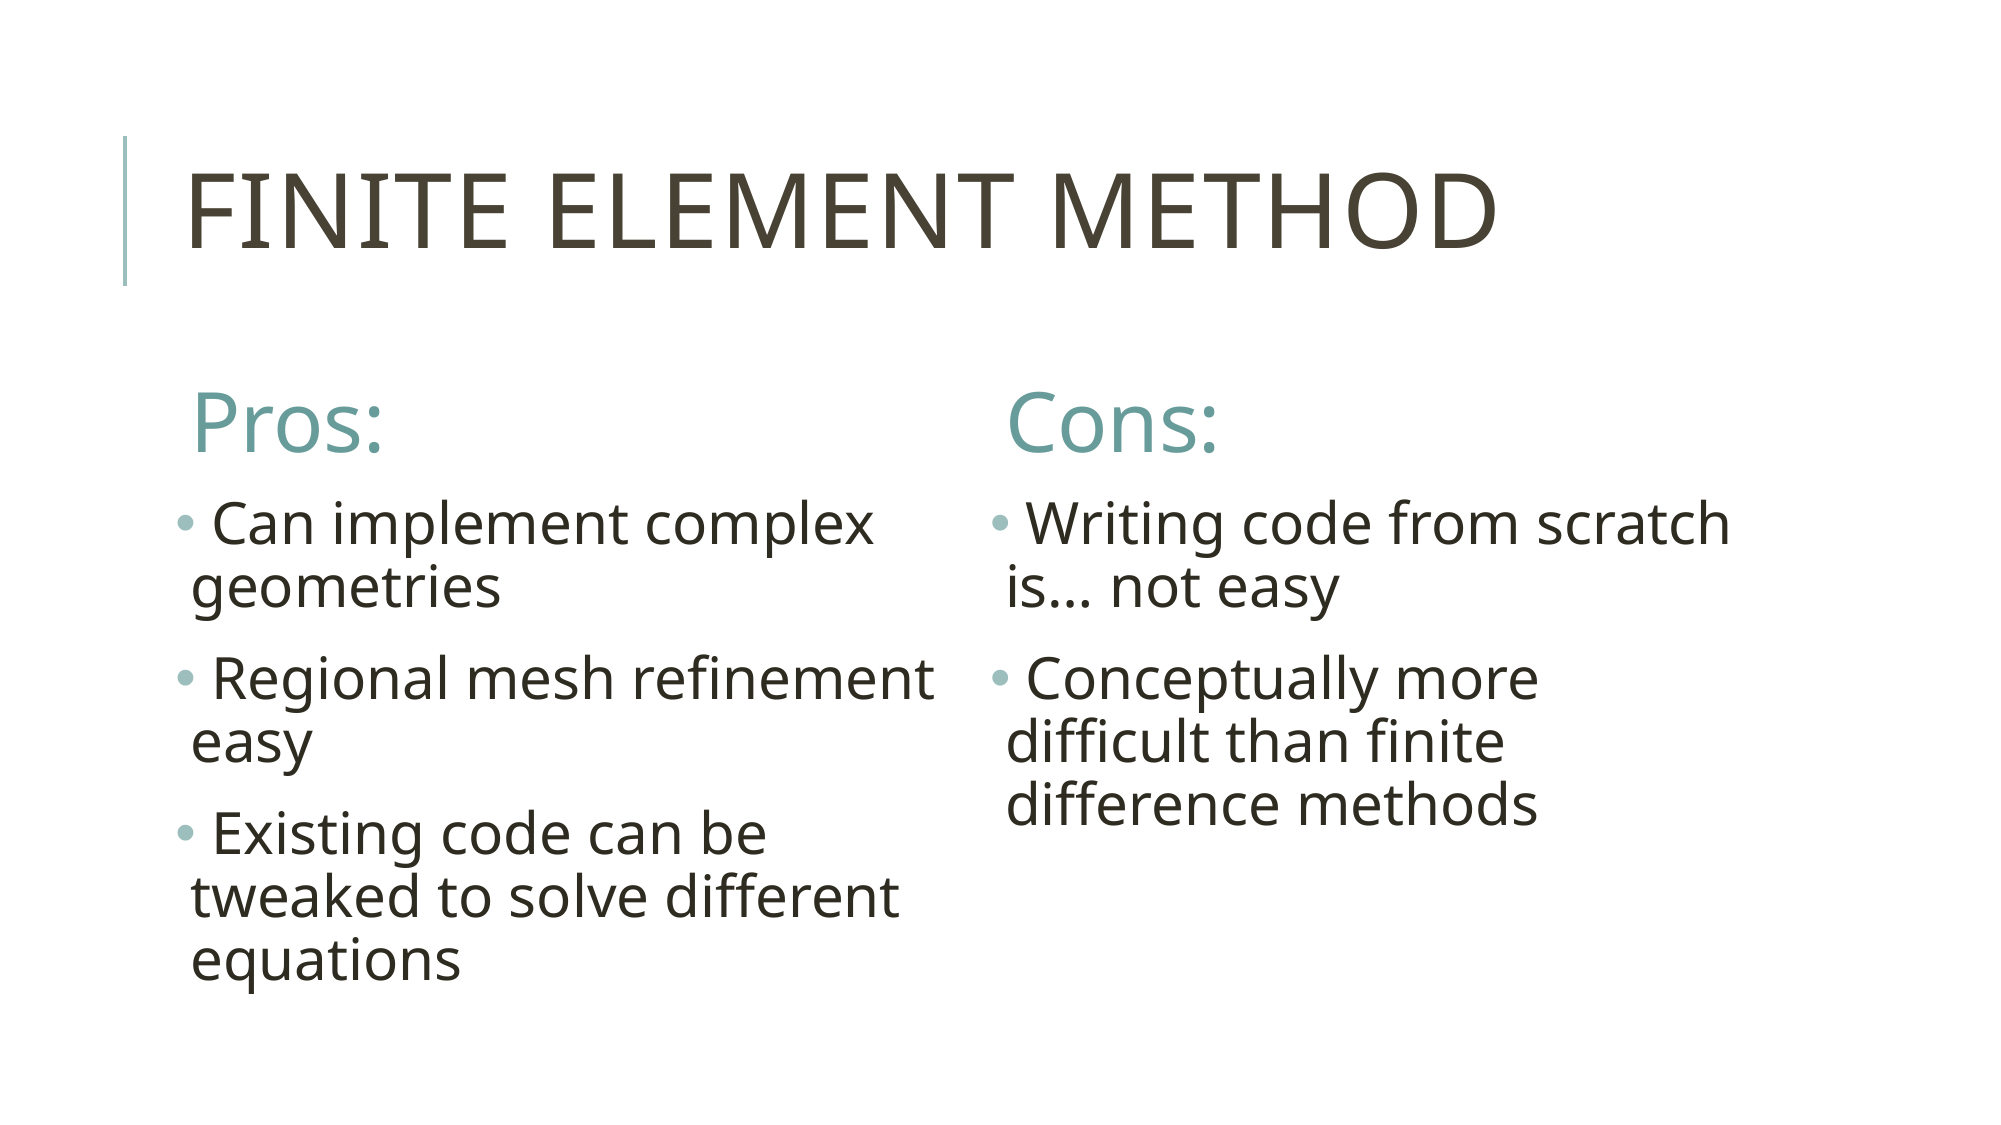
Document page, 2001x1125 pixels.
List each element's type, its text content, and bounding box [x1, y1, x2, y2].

list Cons: [982, 357, 1763, 486]
list Pros: [168, 357, 948, 486]
title Finite element method [168, 96, 1763, 342]
list Can implement complex geometries Regional mesh refinement easy Existing code can be tweaked to solve different equations [168, 486, 948, 1035]
list Writing code from scratch is… not easy Conceptually more difficult than finite difference methods [982, 486, 1763, 1035]
